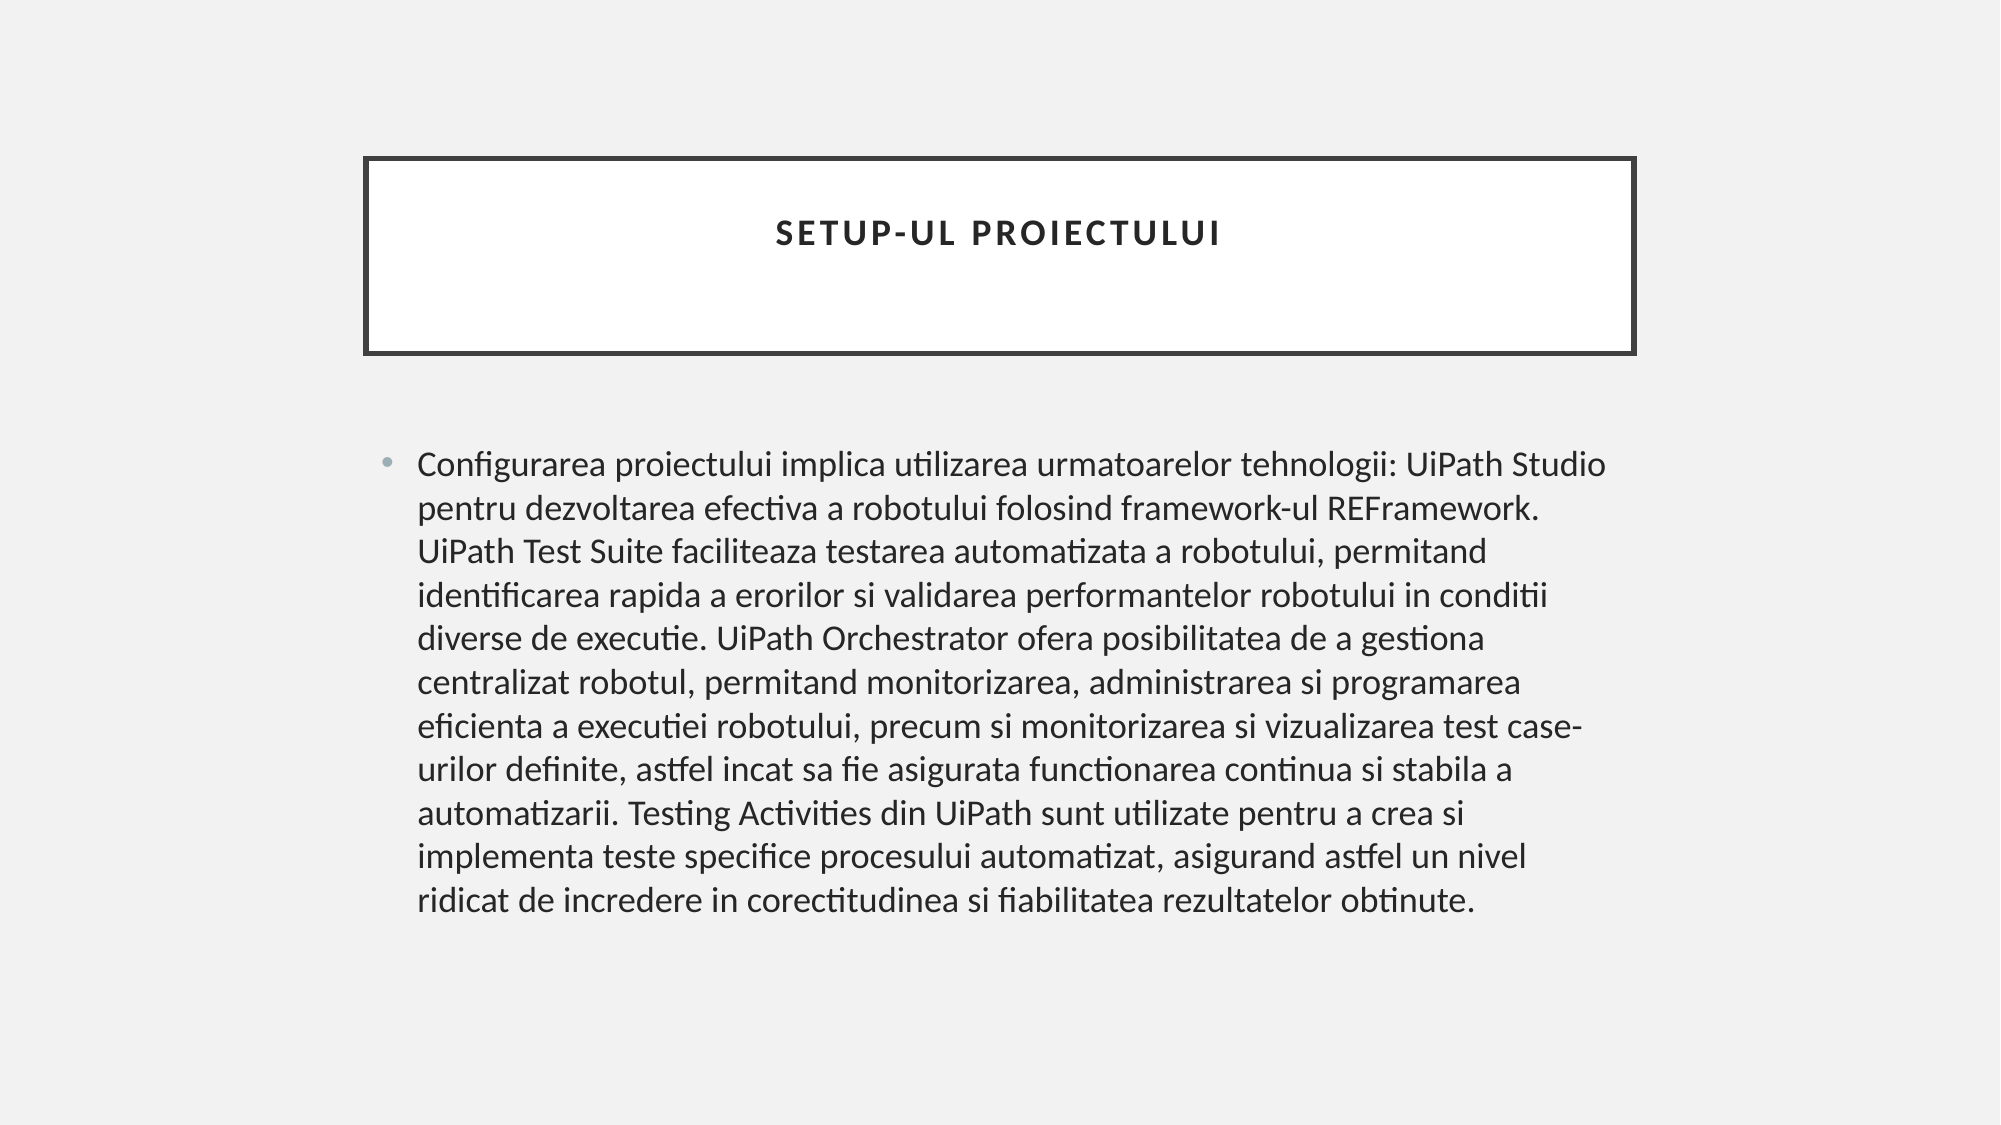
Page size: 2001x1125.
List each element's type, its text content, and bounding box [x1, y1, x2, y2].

list Configurarea proiectului implica utilizarea urmatoarelor tehnologii: UiPath Studio pentru dezvoltarea efectiva a robotului folosind framework-ul REFramework. UiPath Test Suite faciliteaza testarea automatizata a robotului, permitand identificarea rapida a erorilor si validarea performantelor robotului in conditii diverse de executie. UiPath Orchestrator ofera posibilitatea de a gestiona centralizat robotul, permitand monitorizarea, administrarea si programarea eficienta a executiei robotului, precum si monitorizarea si vizualizarea test case-urilor definite, astfel incat sa fie asigurata functionarea continua si stabila a automatizarii. Testing Activities din UiPath sunt utilizate pentru a crea si implementa teste specifice procesului automatizat, asigurand astfel un nivel ridicat de incredere in corectitudinea si fiabilitatea rezultatelor obtinute. [366, 432, 1634, 942]
title Setup-ul proiectului [363, 156, 1637, 356]
